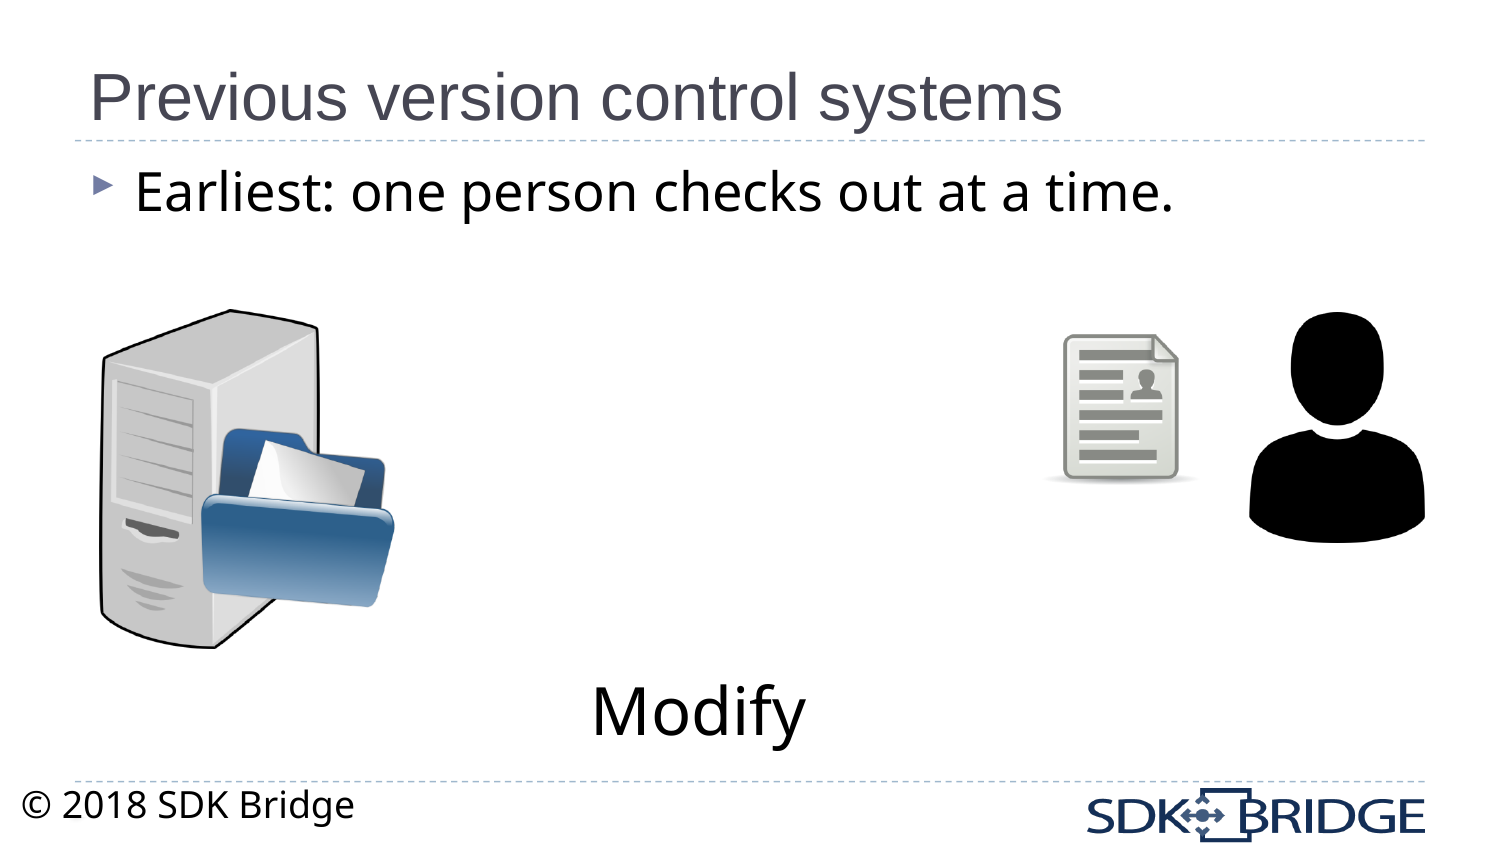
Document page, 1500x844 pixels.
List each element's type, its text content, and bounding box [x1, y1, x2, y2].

picture [99, 309, 395, 649]
title Previous version control systems [75, 18, 1425, 141]
picture [1041, 334, 1201, 485]
picture [1087, 788, 1425, 843]
text_box Modify [576, 661, 822, 757]
list Earliest: one person checks out at a time. [75, 150, 1425, 758]
picture [1249, 312, 1426, 543]
